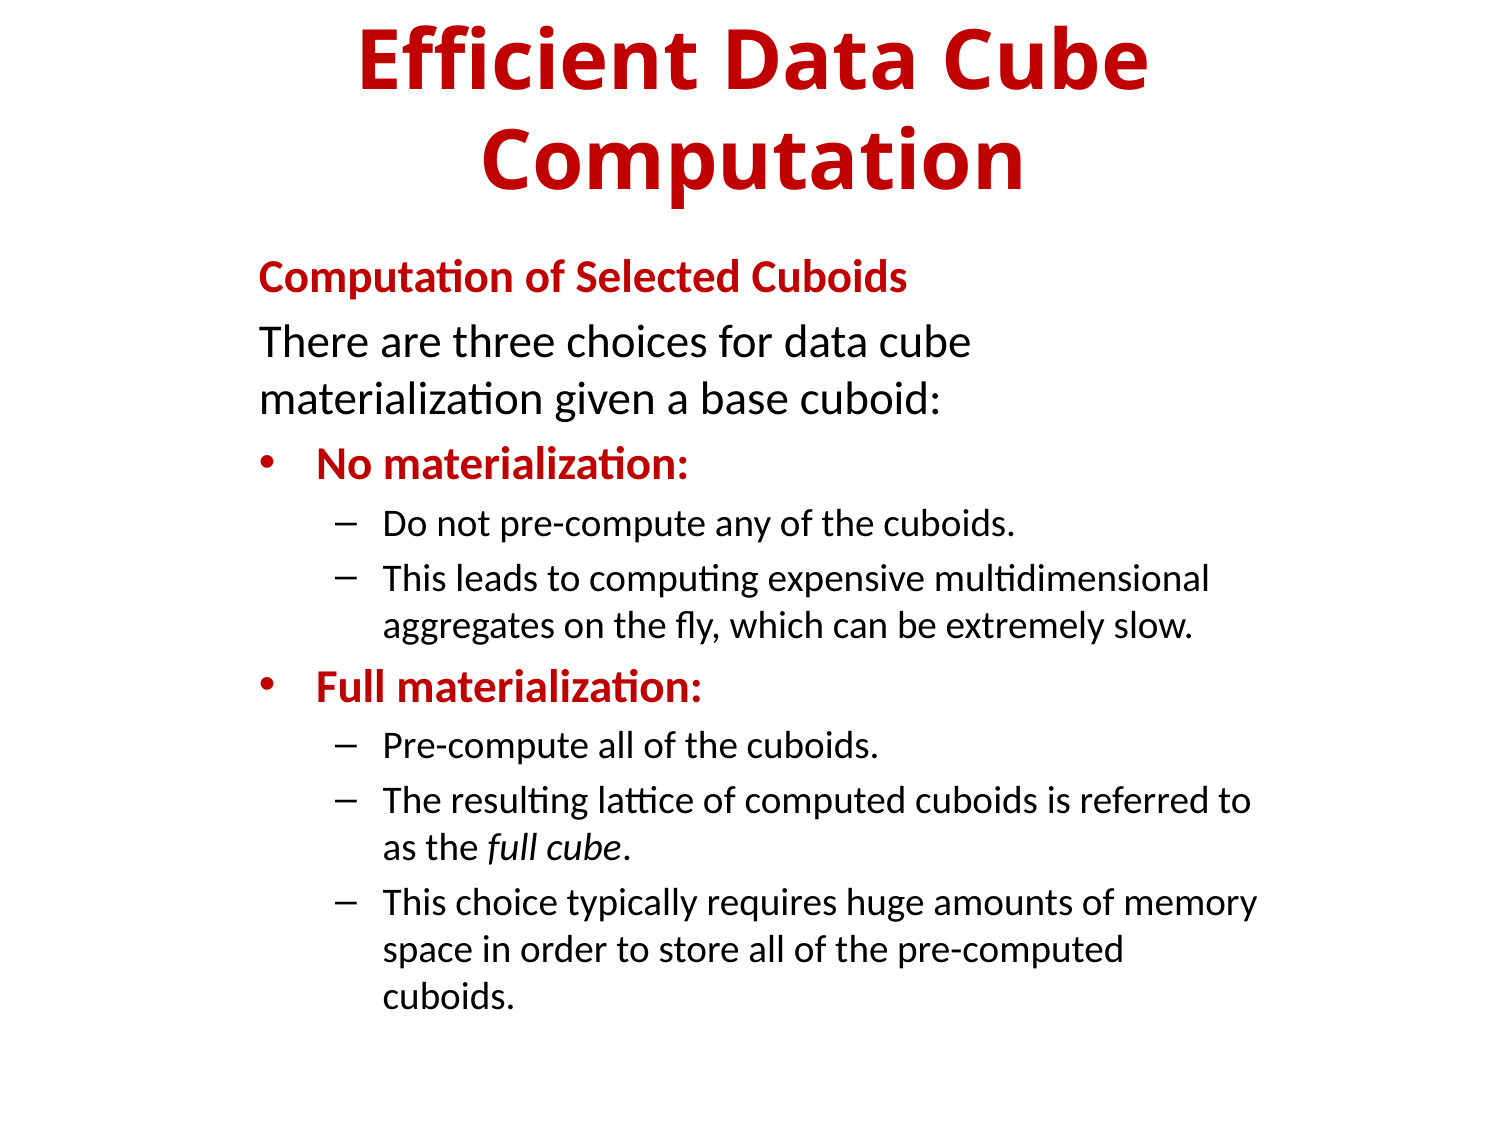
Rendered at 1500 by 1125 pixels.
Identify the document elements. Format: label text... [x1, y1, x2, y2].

title Efficient Data Cube Computation [218, 50, 1289, 163]
list Computation of Selected Cuboids There are three choices for data cube materialization given a base cuboid: No materialization: Do not pre-compute any of the cuboids. This leads to computing expensive multidimensional aggregates on the fly, which can be extremely slow. Full materialization: Pre-compute all of the cuboids. The resulting lattice of computed cuboids is referred to as the full cube. This choice typically requires huge amounts of memory space in order to store all of the pre-computed cuboids. [243, 237, 1276, 1038]
